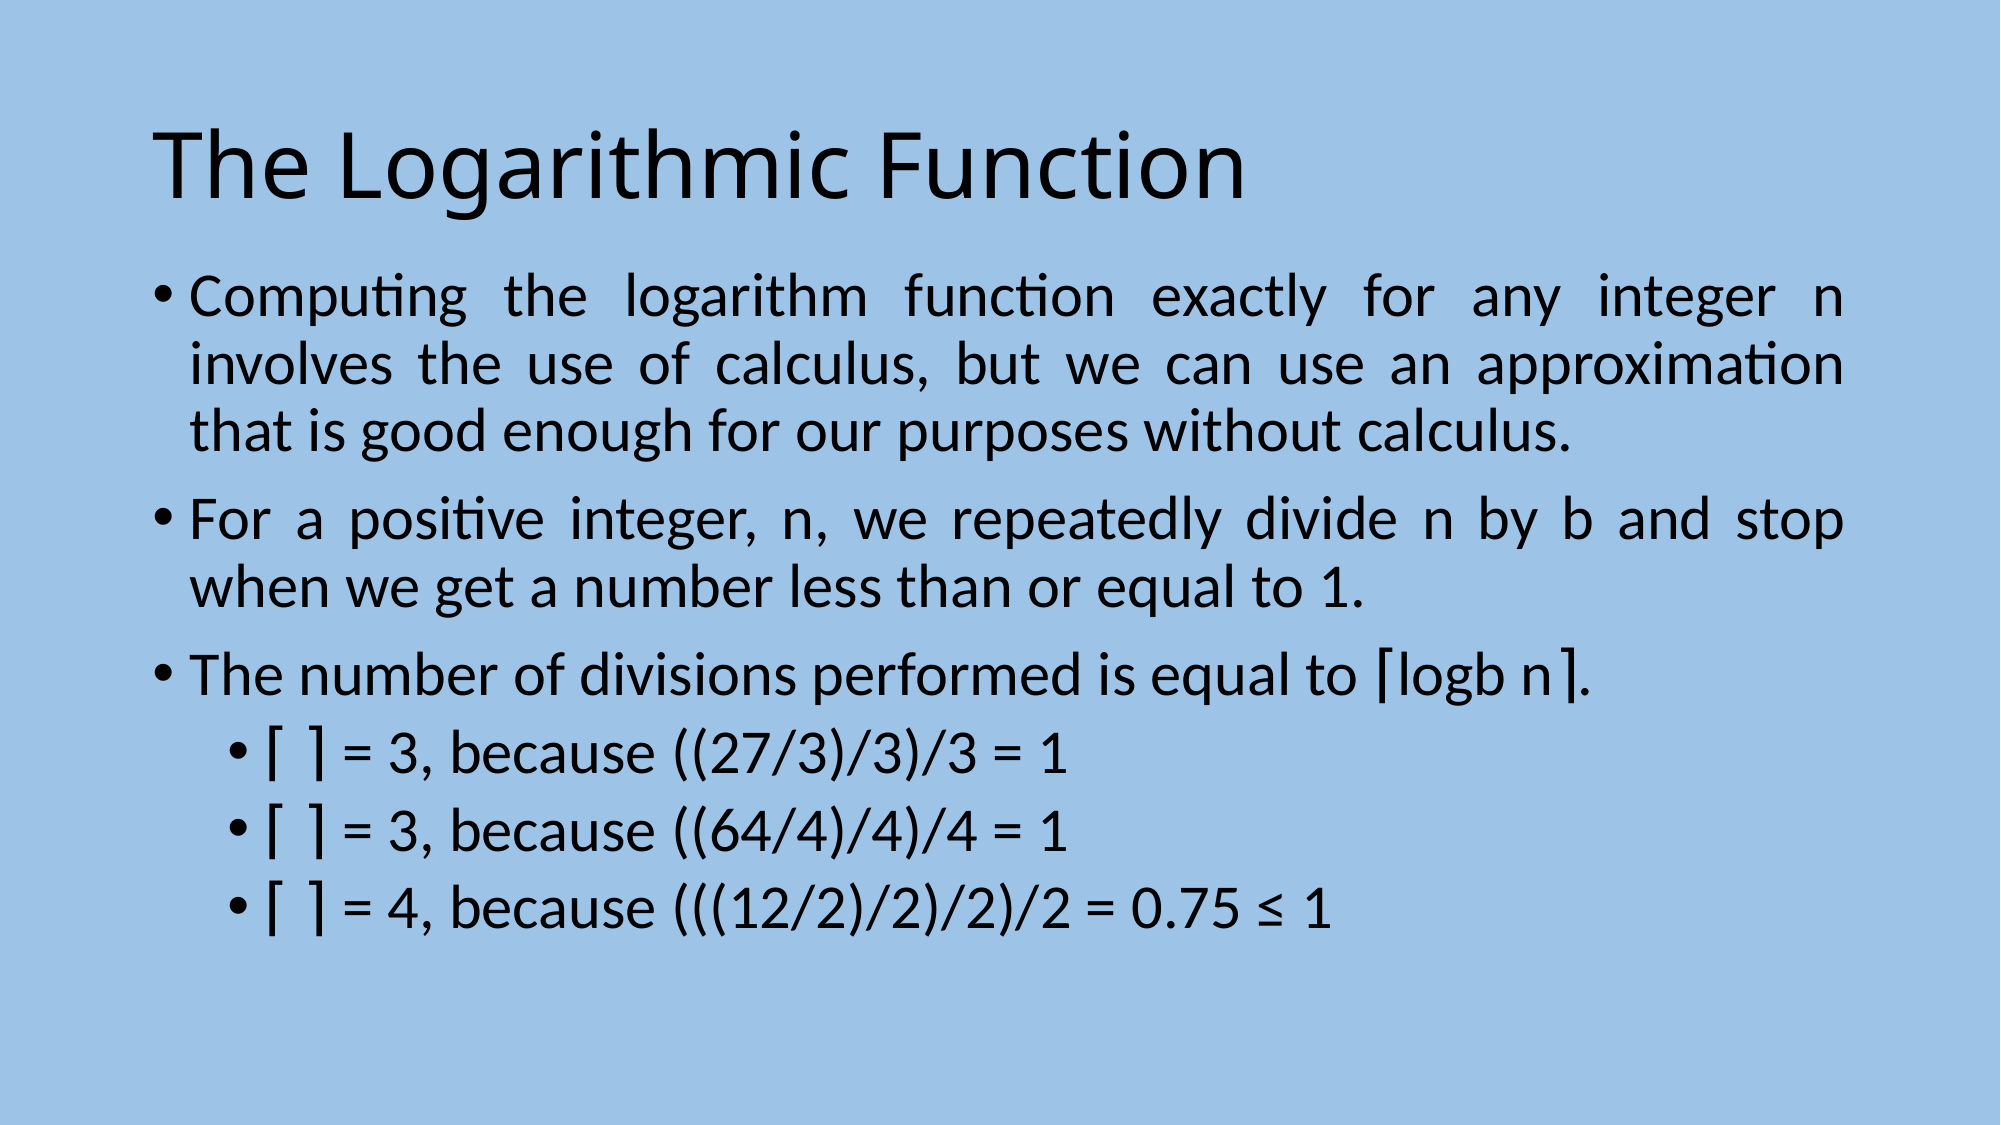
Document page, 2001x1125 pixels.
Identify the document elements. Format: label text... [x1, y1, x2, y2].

title The Logarithmic Function [137, 59, 1863, 278]
